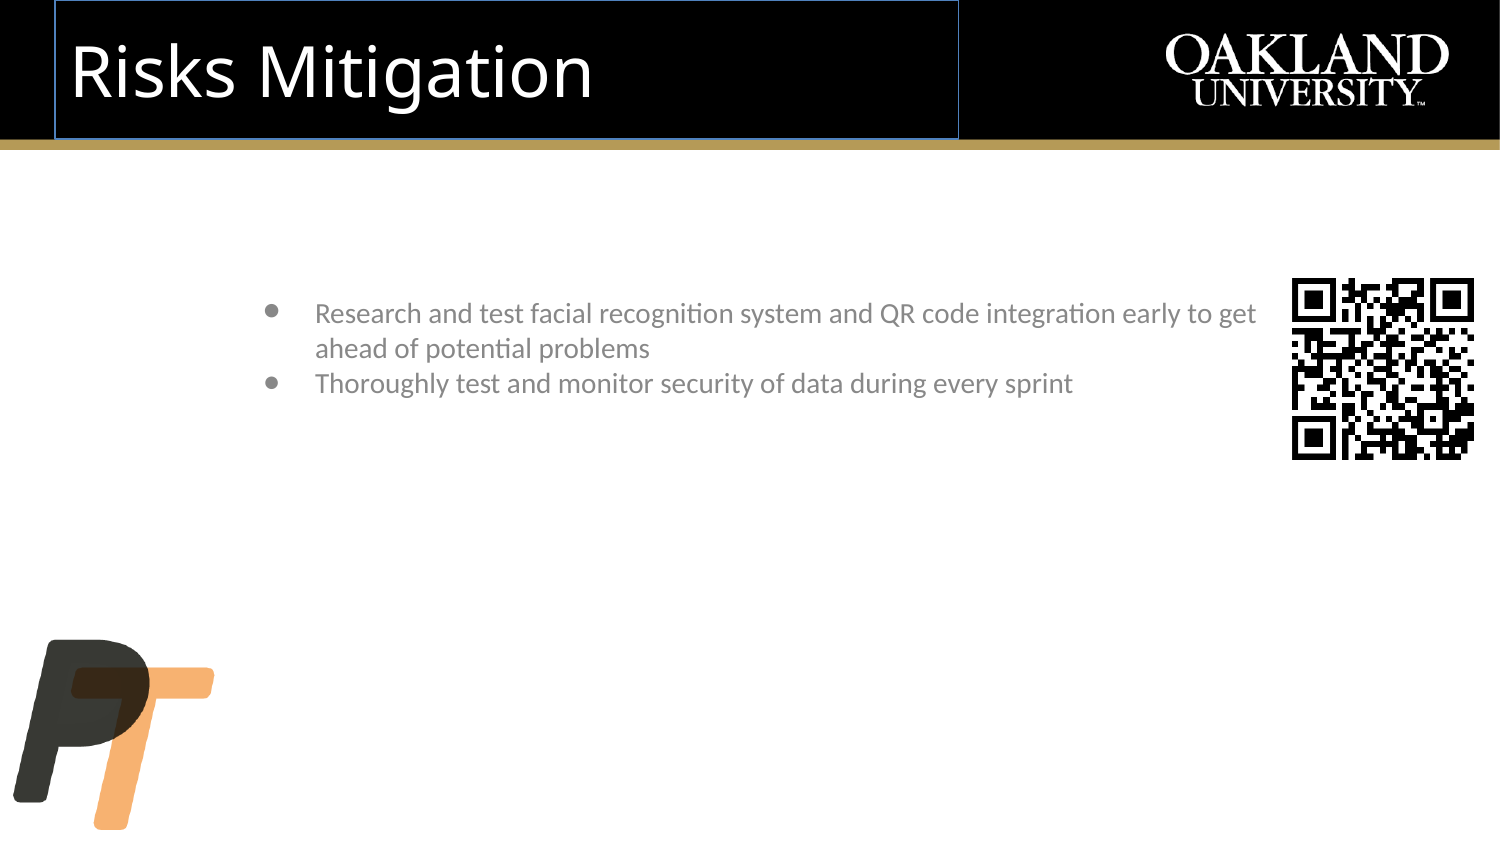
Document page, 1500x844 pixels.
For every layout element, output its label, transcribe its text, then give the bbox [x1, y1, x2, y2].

subtitle Research and test facial recognition system and QR code integration early to get ahead of potential problems Thoroughly test and monitor security of data during every sprint [225, 286, 1275, 694]
picture [0, 0, 1500, 151]
picture [1265, 250, 1500, 486]
picture [0, 630, 221, 844]
